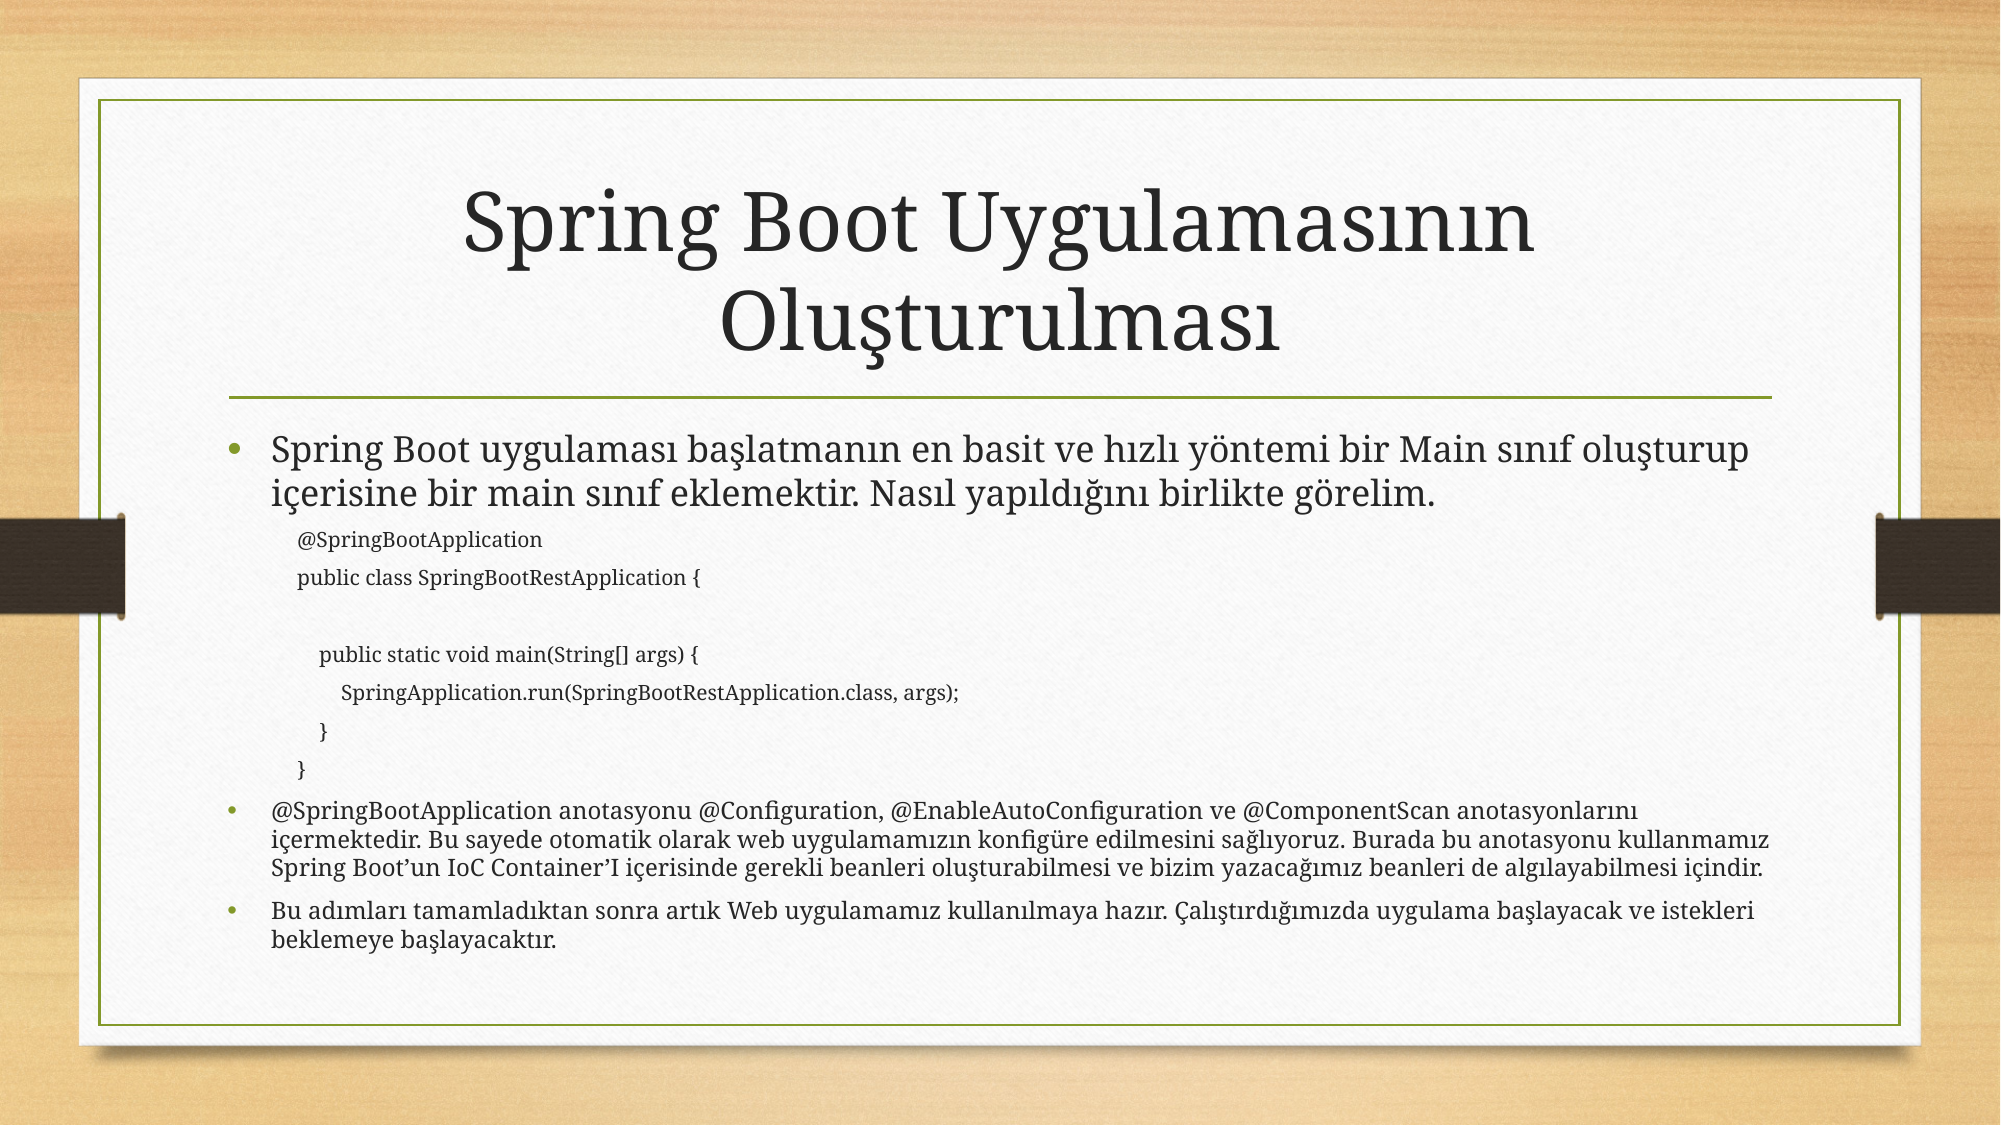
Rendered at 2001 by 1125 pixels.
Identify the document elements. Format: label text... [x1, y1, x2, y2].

title Spring Boot Uygulamasının Oluşturulması [212, 161, 1788, 375]
picture [0, 0, 2001, 1125]
list Spring Boot uygulaması başlatmanın en basit ve hızlı yöntemi bir Main sınıf oluşturup içerisine bir main sınıf eklemektir. Nasıl yapıldığını birlikte görelim. @SpringBootApplication public class SpringBootRestApplication { public static void main(String[] args) { SpringApplication.run(SpringBootRestApplication.class, args); } } @SpringBootApplication anotasyonu @Configuration, @EnableAutoConfiguration ve @ComponentScan anotasyonlarını içermektedir. Bu sayede otomatik olarak web uygulamamızın konfigüre edilmesini sağlıyoruz. Burada bu anotasyonu kullanmamız Spring Boot’un IoC Container’I içerisinde gerekli beanleri oluşturabilmesi ve bizim yazacağımız beanleri de algılayabilmesi içindir. Bu adımları tamamladıktan sonra artık Web uygulamamız kullanılmaya hazır. Çalıştırdığımızda uygulama başlayacak ve istekleri beklemeye başlayacaktır. [212, 419, 1788, 964]
